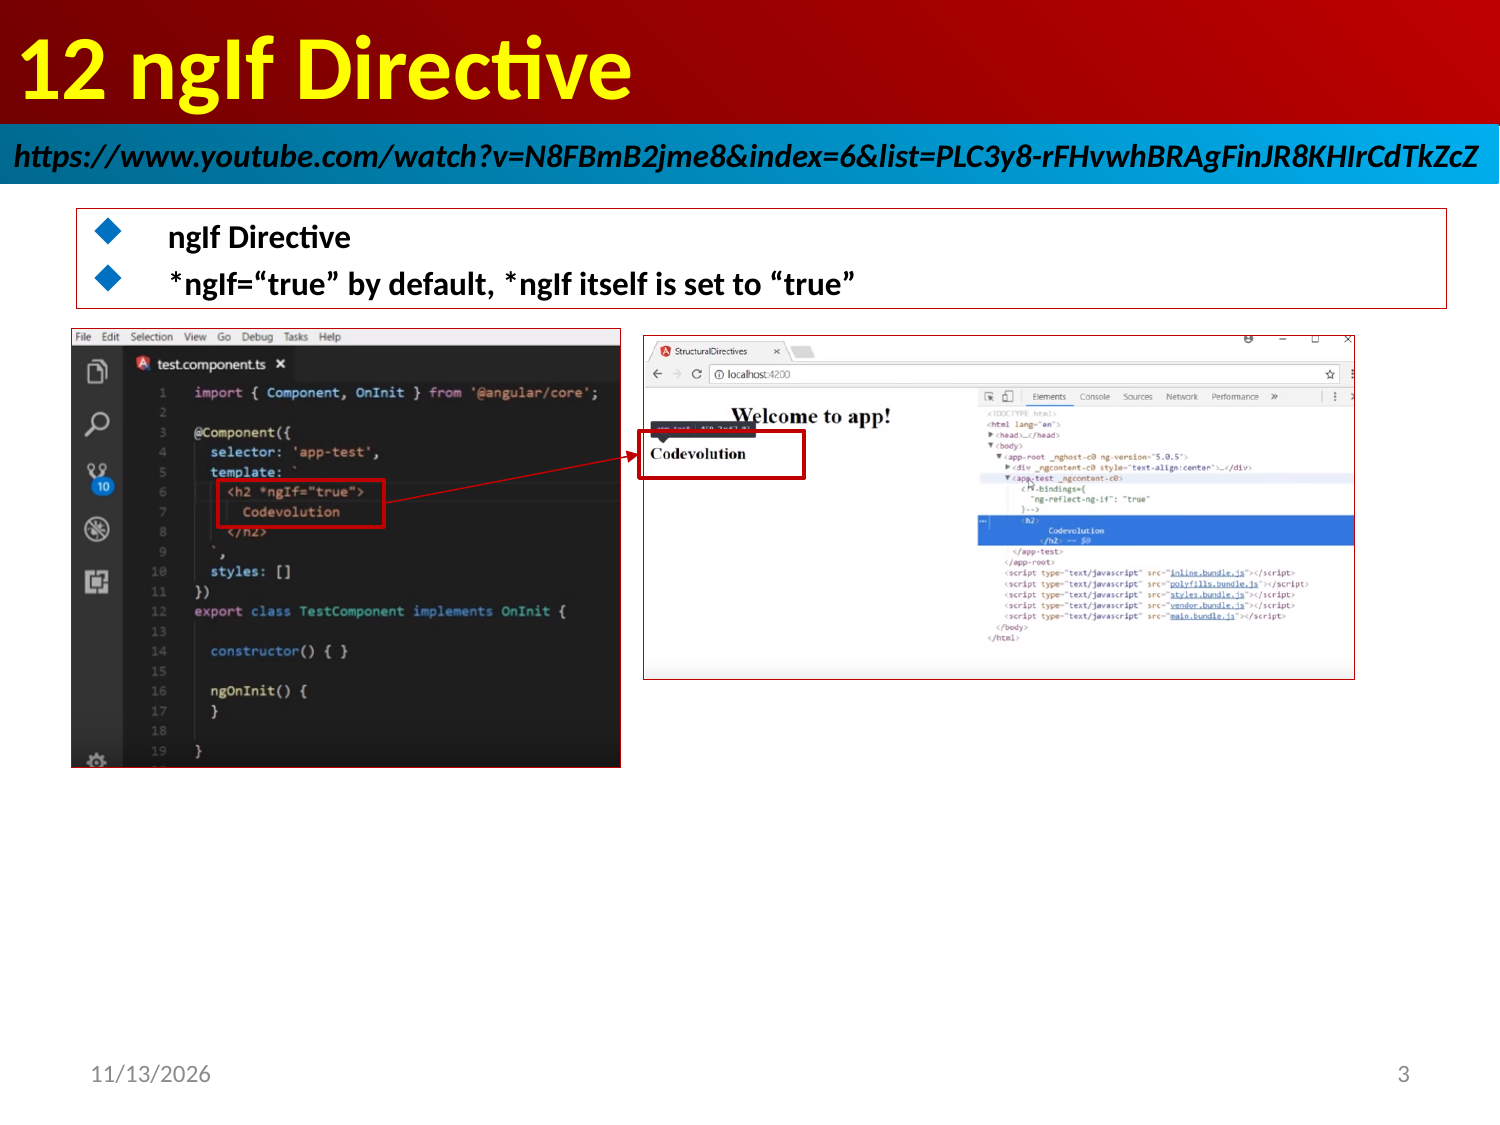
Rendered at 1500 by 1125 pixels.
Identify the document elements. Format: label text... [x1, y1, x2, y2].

title 12 ngIf Directive [0, 0, 1500, 126]
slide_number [75, 1042, 425, 1103]
text_box https://www.youtube.com/watch?v=N8FBmB2jme8&index=6&list=PLC3y8-rFHvwhBRAgFinJR8KHIrCdTkZcZ [0, 124, 1499, 184]
slide_number 3 [1074, 1042, 1425, 1103]
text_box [383, 454, 640, 504]
subtitle ngIf Directive *ngIf=“true” by default, *ngIf itself is set to “true” [76, 208, 1447, 309]
picture [70, 327, 621, 769]
picture [643, 335, 1355, 680]
